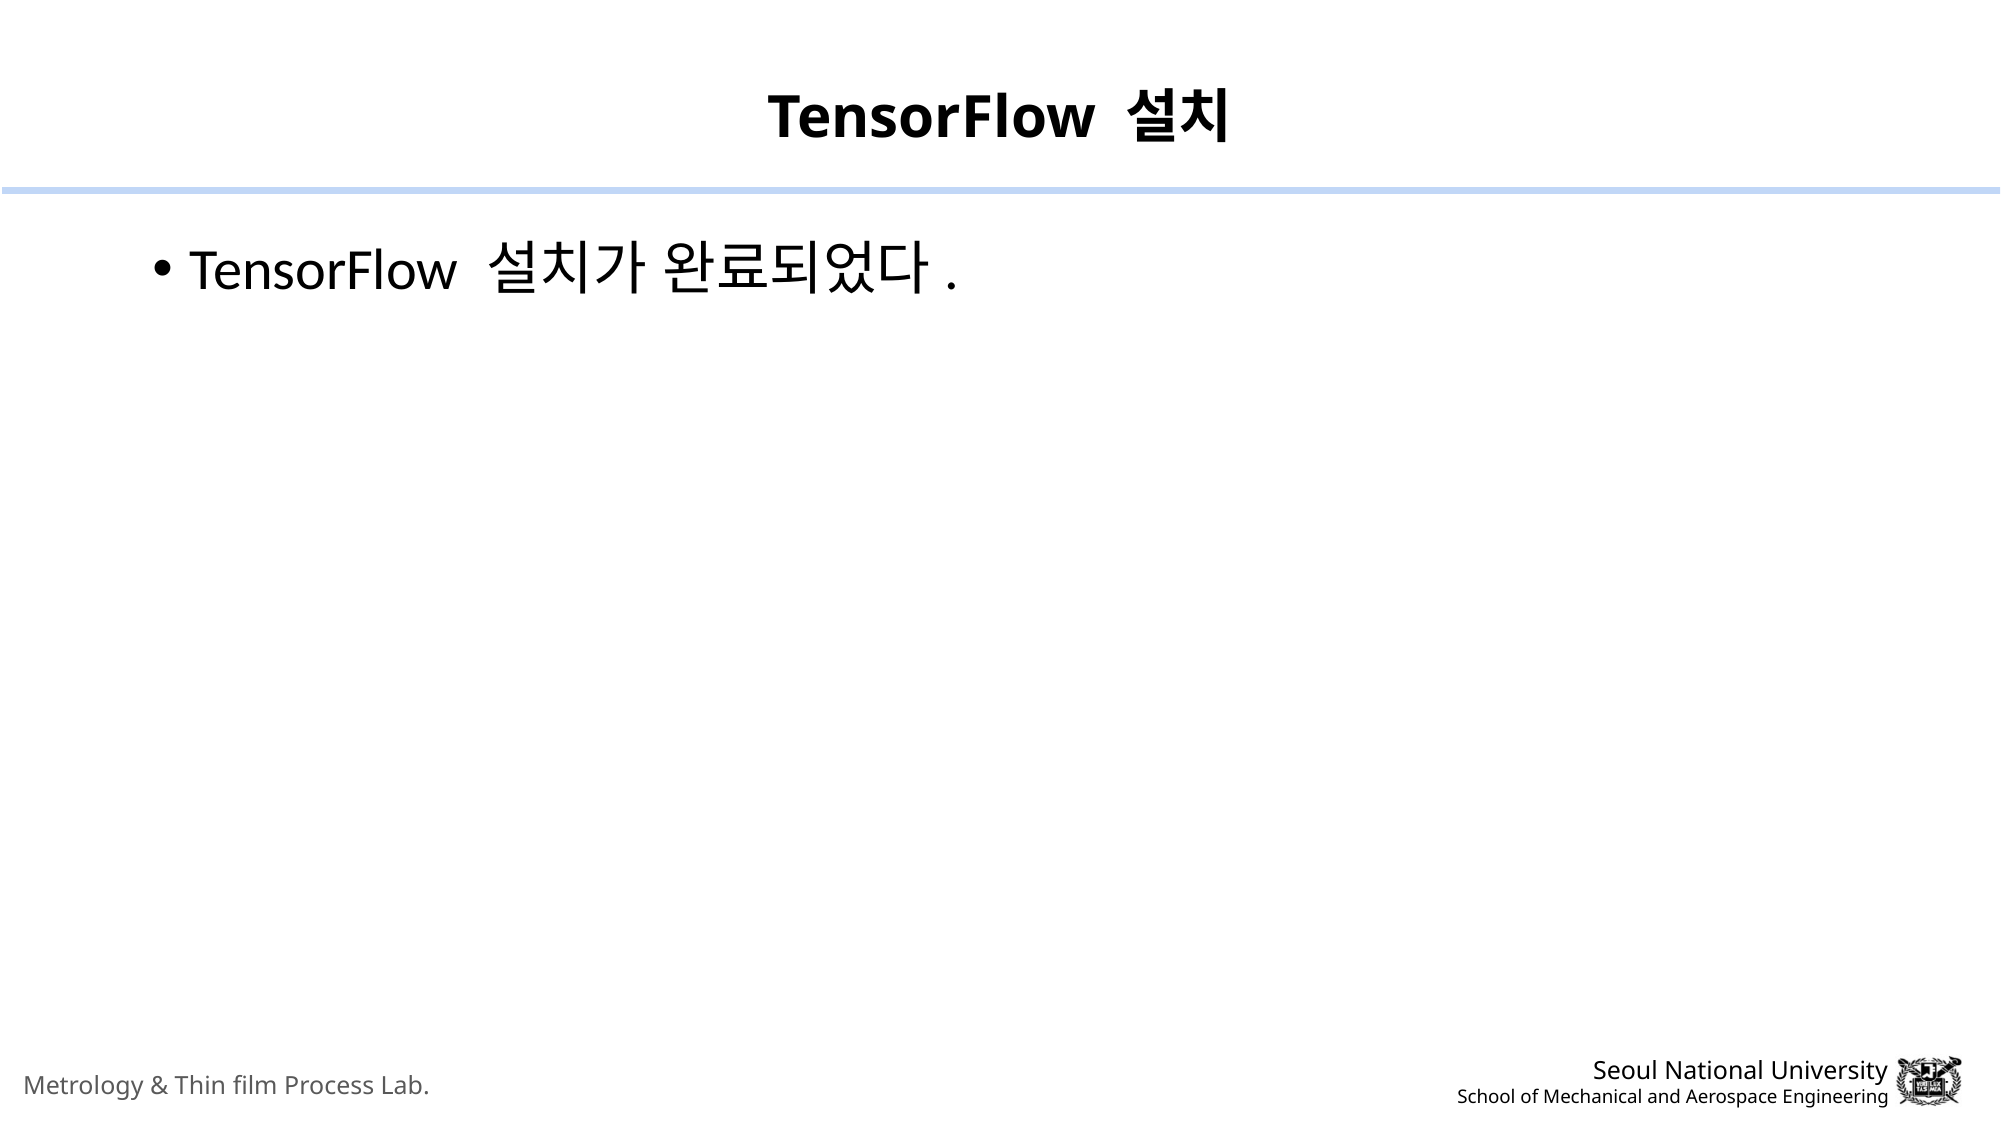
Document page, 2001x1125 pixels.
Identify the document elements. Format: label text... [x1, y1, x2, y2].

list TensorFlow 설치가 완료되었다. [137, 231, 1863, 1014]
picture [1895, 1054, 1962, 1107]
title TensorFlow 설치 [137, 59, 1863, 177]
